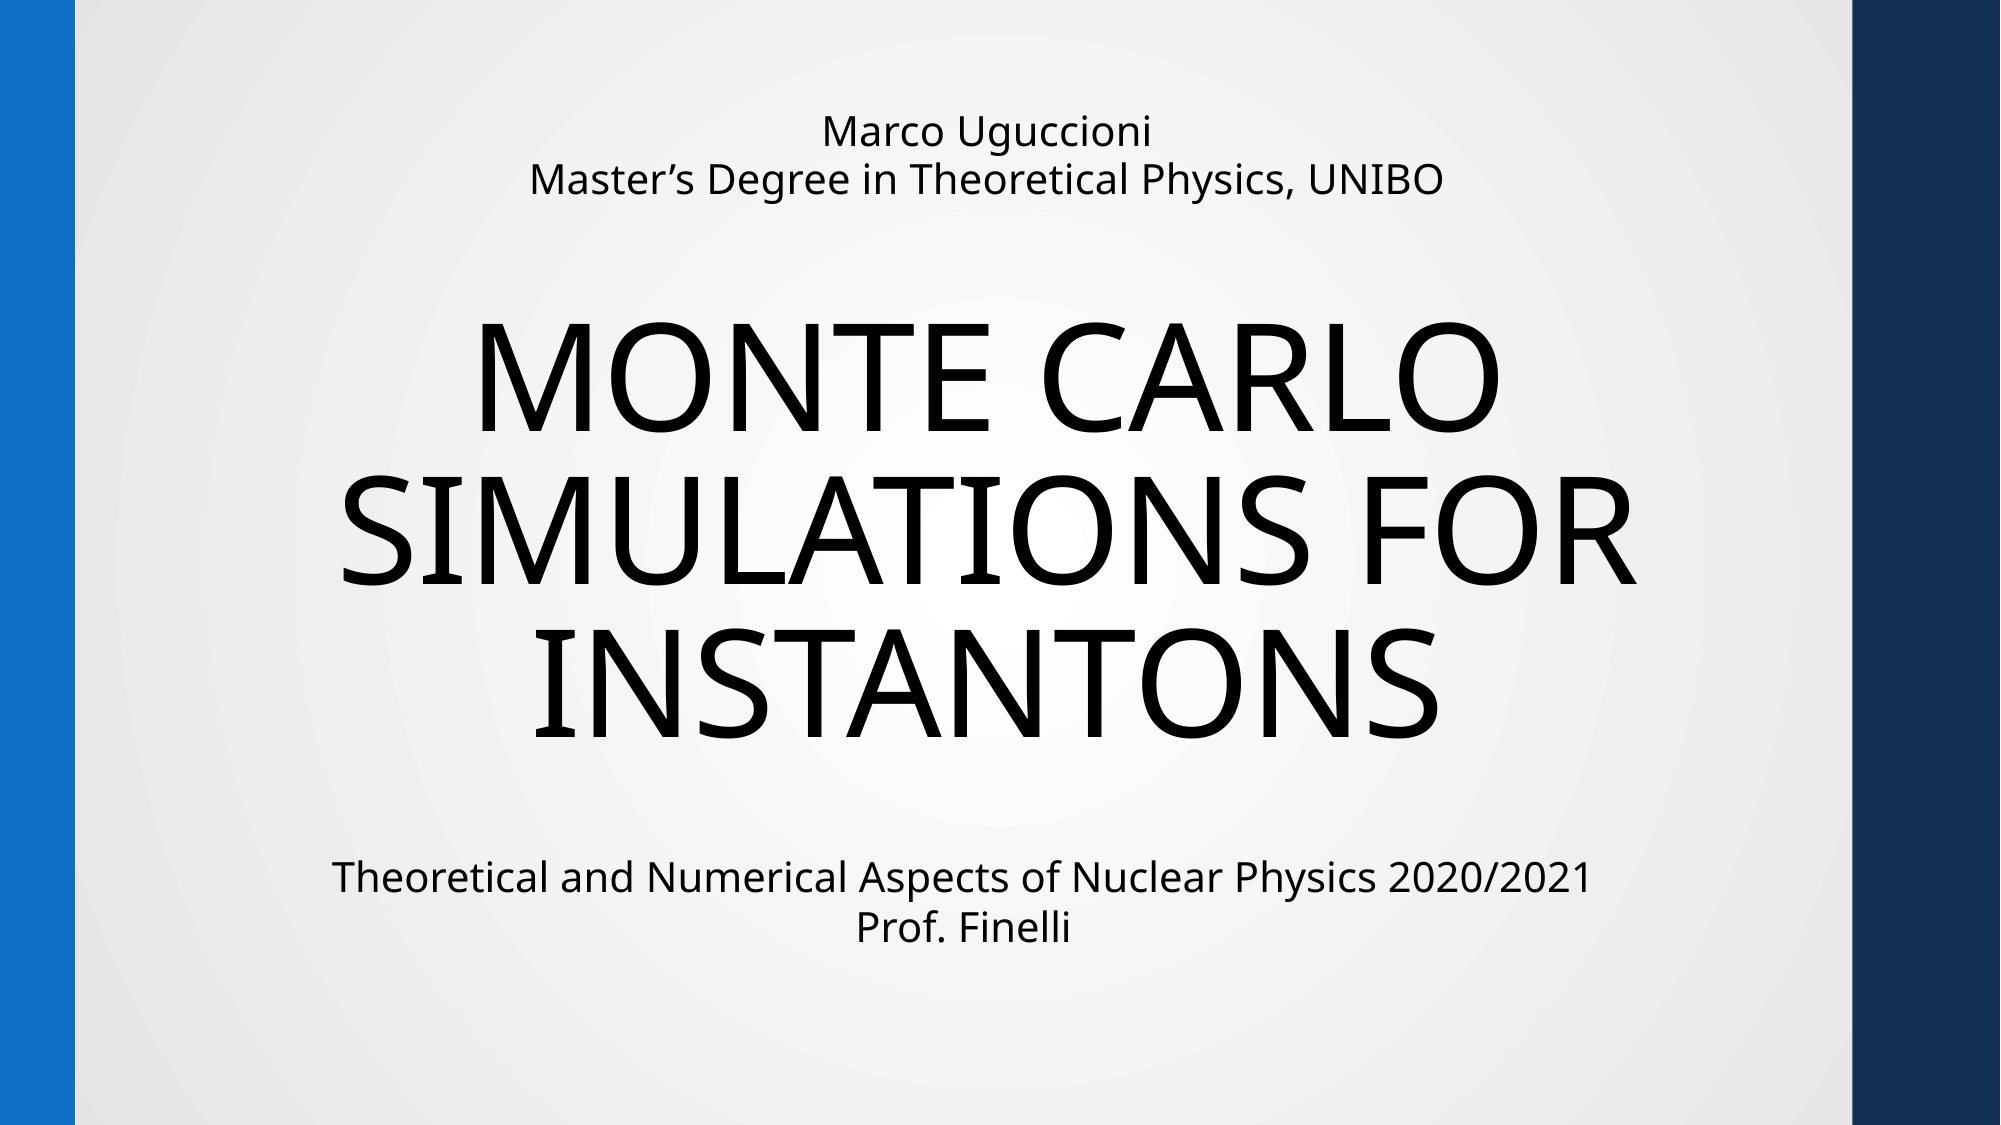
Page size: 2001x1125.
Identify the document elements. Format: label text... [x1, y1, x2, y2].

title MONTE CARLO SIMULATIONS FOR INSTANTONS [214, 258, 1760, 776]
text_box [0, 0, 76, 1125]
text_box [1851, 0, 2000, 1125]
subtitle Marco Uguccioni Master’s Degree in Theoretical Physics, UNIBO [238, 101, 1737, 239]
text_box Theoretical and Numerical Aspects of Nuclear Physics 2020/2021 Prof. Finelli [292, 843, 1635, 1003]
text_box [76, 0, 1851, 1125]
